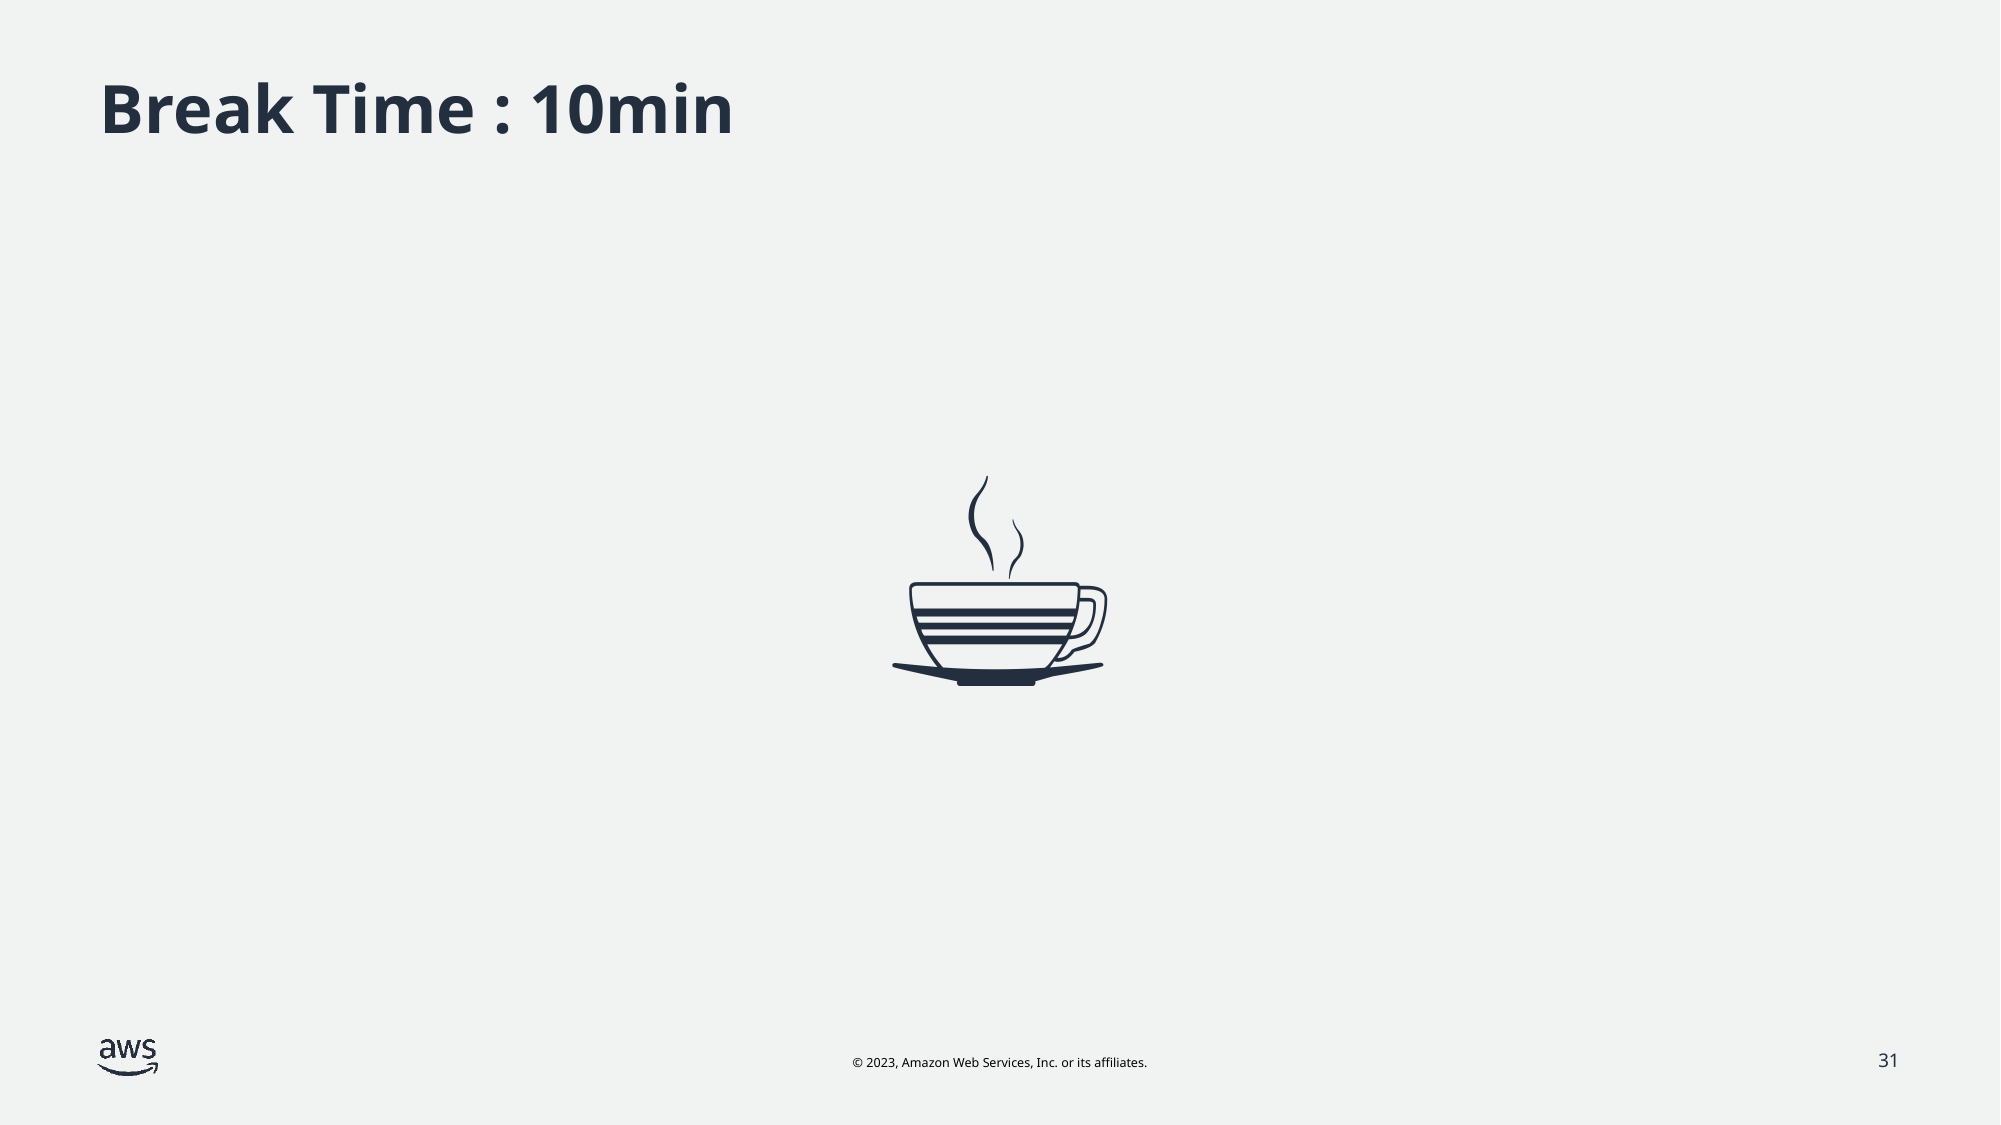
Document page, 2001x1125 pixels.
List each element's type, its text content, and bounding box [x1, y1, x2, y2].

list ☕ [99, 430, 1900, 760]
title Break Time : 10min [99, 68, 1898, 155]
picture [97, 1039, 158, 1076]
slide_number 31 [1464, 1031, 1915, 1092]
